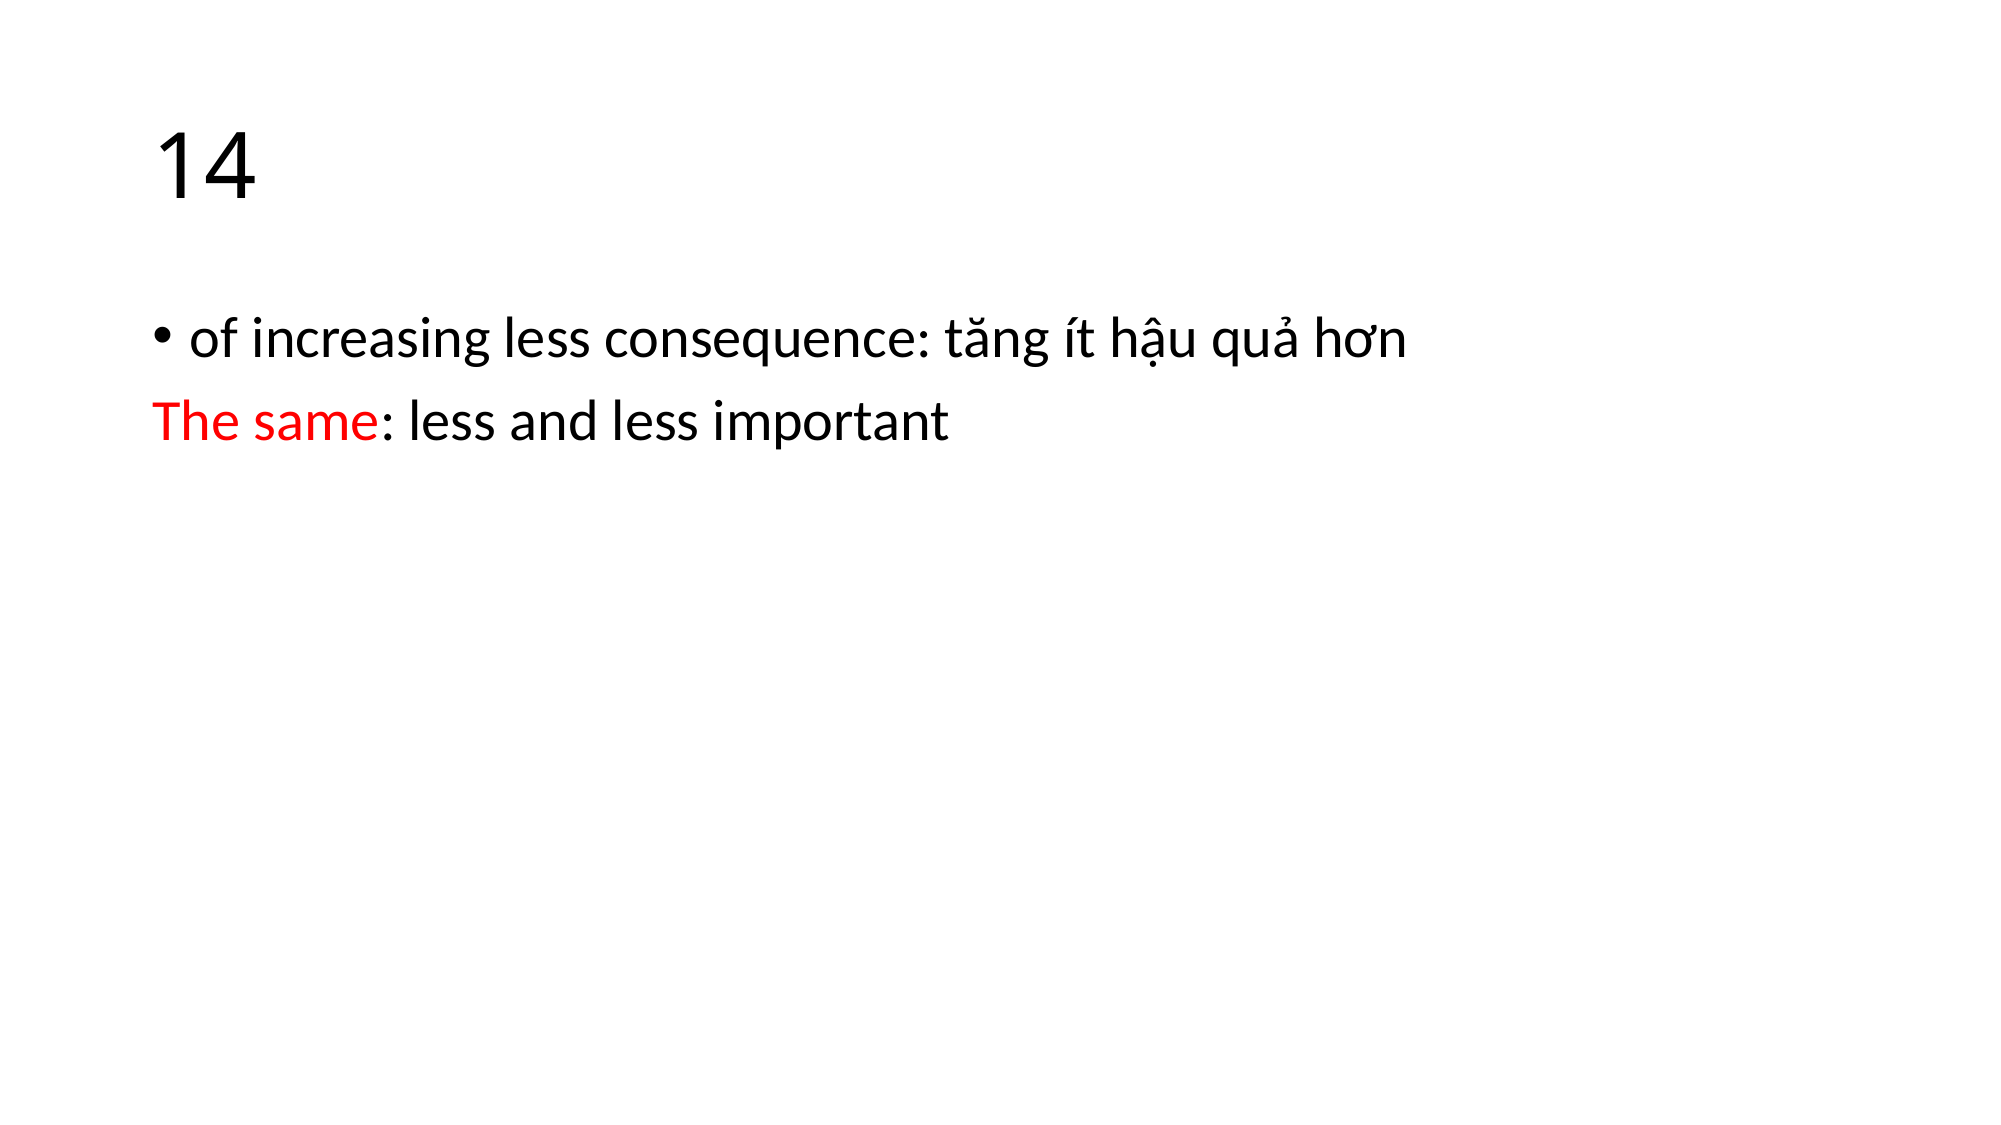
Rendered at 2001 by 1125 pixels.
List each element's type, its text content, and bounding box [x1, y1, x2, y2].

title 14 [137, 59, 1863, 278]
list of increasing less consequence: tăng ít hậu quả hơn The same: less and less important [137, 299, 1863, 1014]
